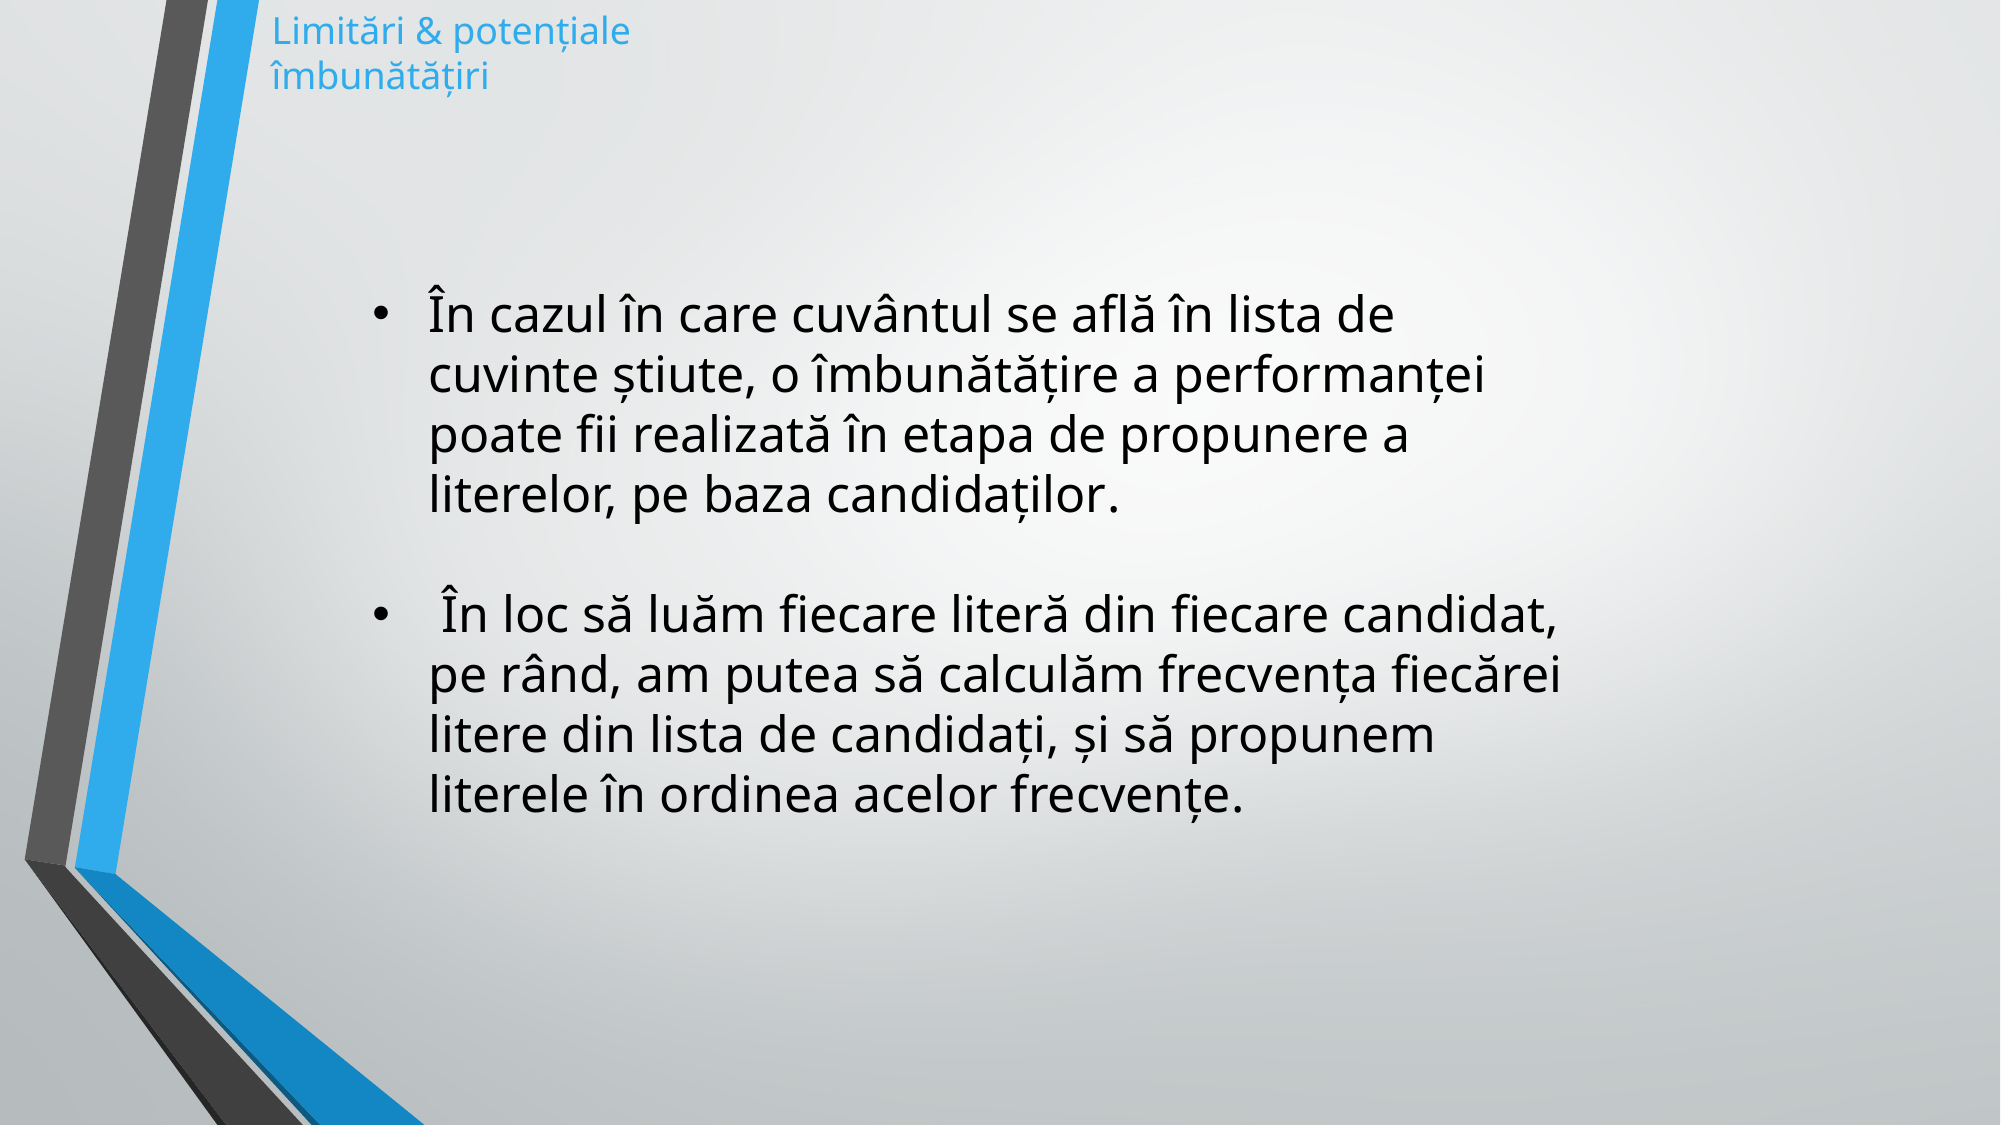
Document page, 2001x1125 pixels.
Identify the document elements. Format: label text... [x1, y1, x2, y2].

text_box În cazul în care cuvântul se află în lista de cuvinte știute, o îmbunătățire a performanței poate fii realizată în etapa de propunere a literelor, pe baza candidaților. În loc să luăm fiecare literă din fiecare candidat, pe rând, am putea să calculăm frecvența fiecărei litere din lista de candidați, și să propunem literele în ordinea acelor frecvențe. [357, 275, 1594, 831]
text_box Limitări & potențiale îmbunătățiri [256, 0, 828, 105]
